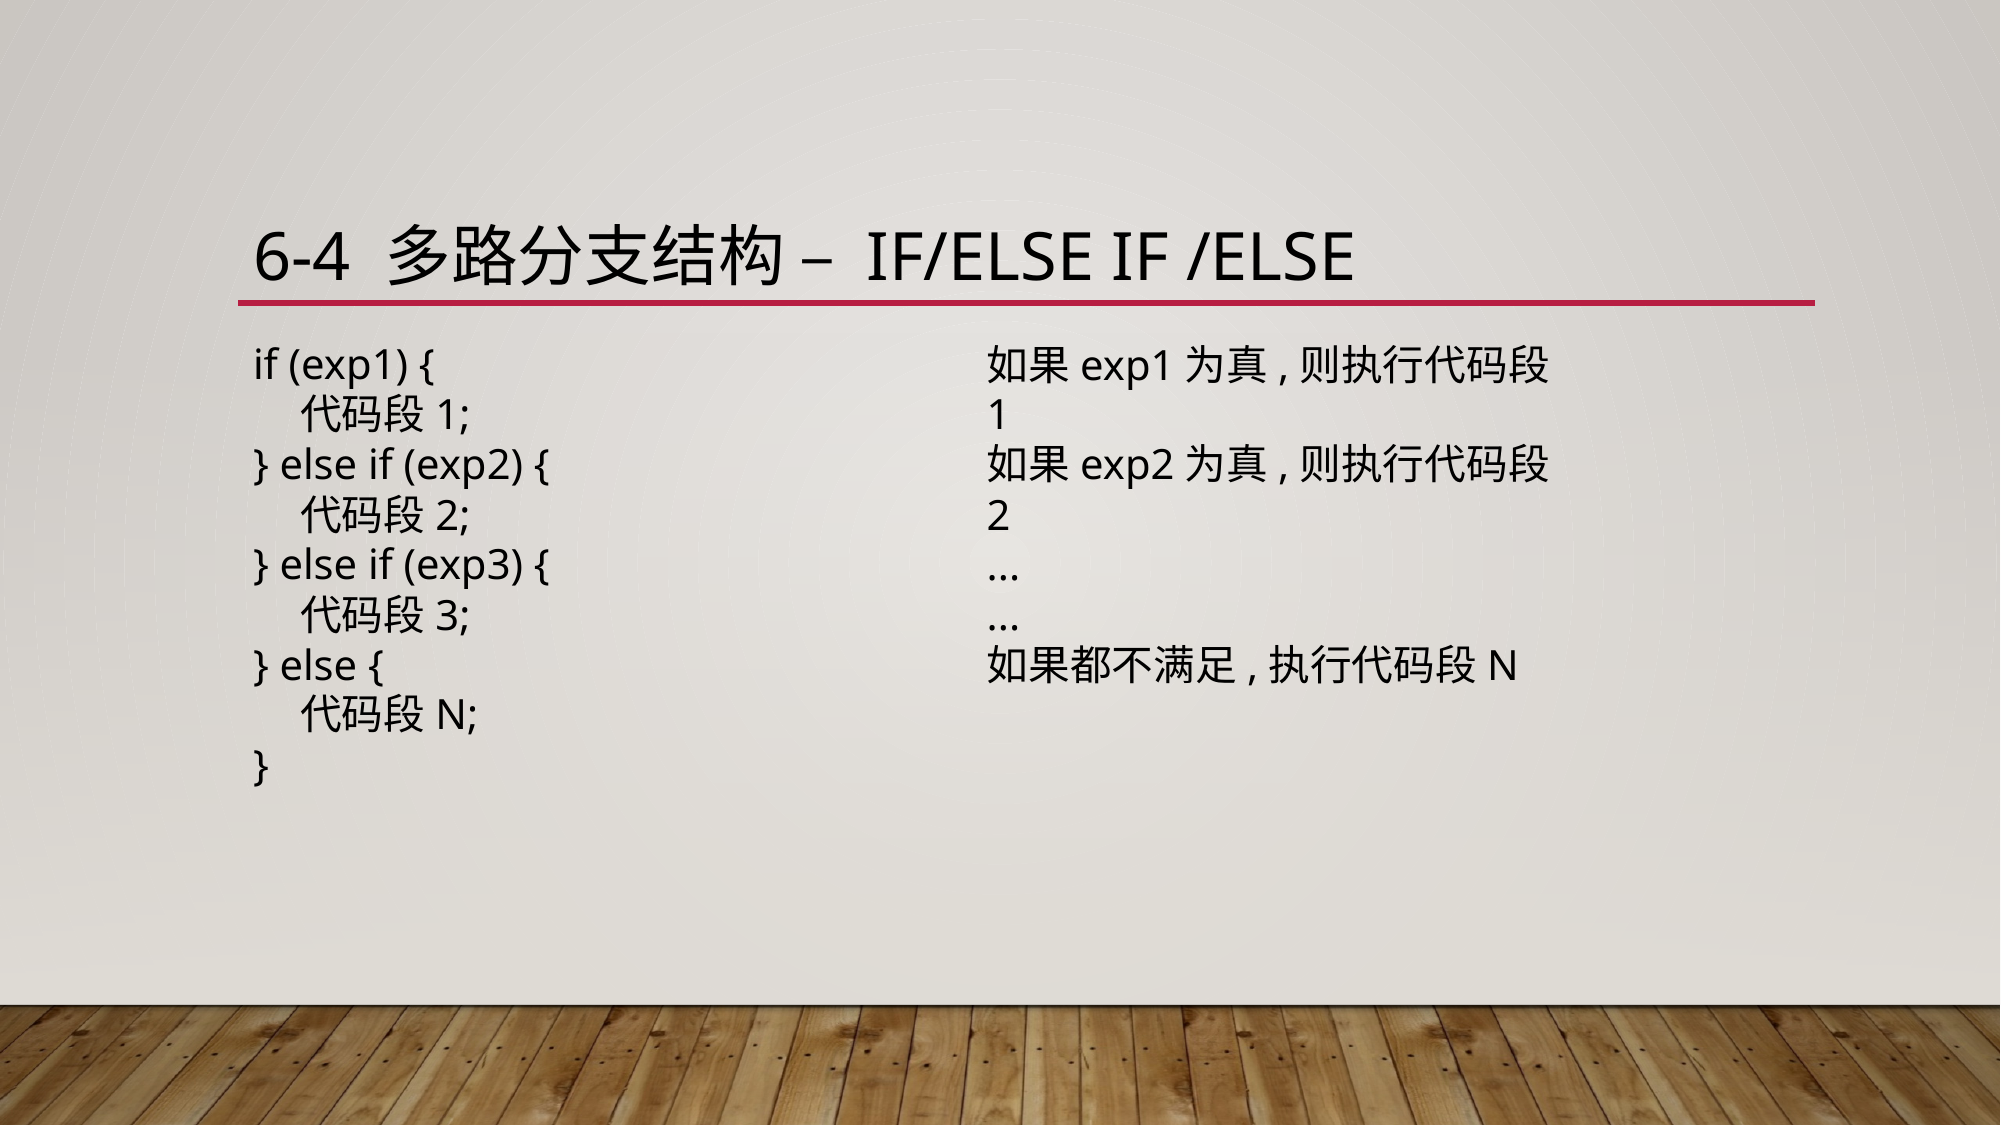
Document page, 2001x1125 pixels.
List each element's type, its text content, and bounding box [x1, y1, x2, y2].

picture [0, 1005, 2000, 1125]
text_box 如果exp1为真,则执行代码段1 如果exp2为真,则执行代码段2 ... ... 如果都不满足,执行代码段N [971, 330, 1579, 897]
title 6-4 多路分支结构 – if/else if /else [238, 215, 1814, 305]
list if (exp1) { 代码段1; } else if (exp2) { 代码段2; } else if (exp3) { 代码段3; } else { 代码段N; } [238, 330, 727, 897]
